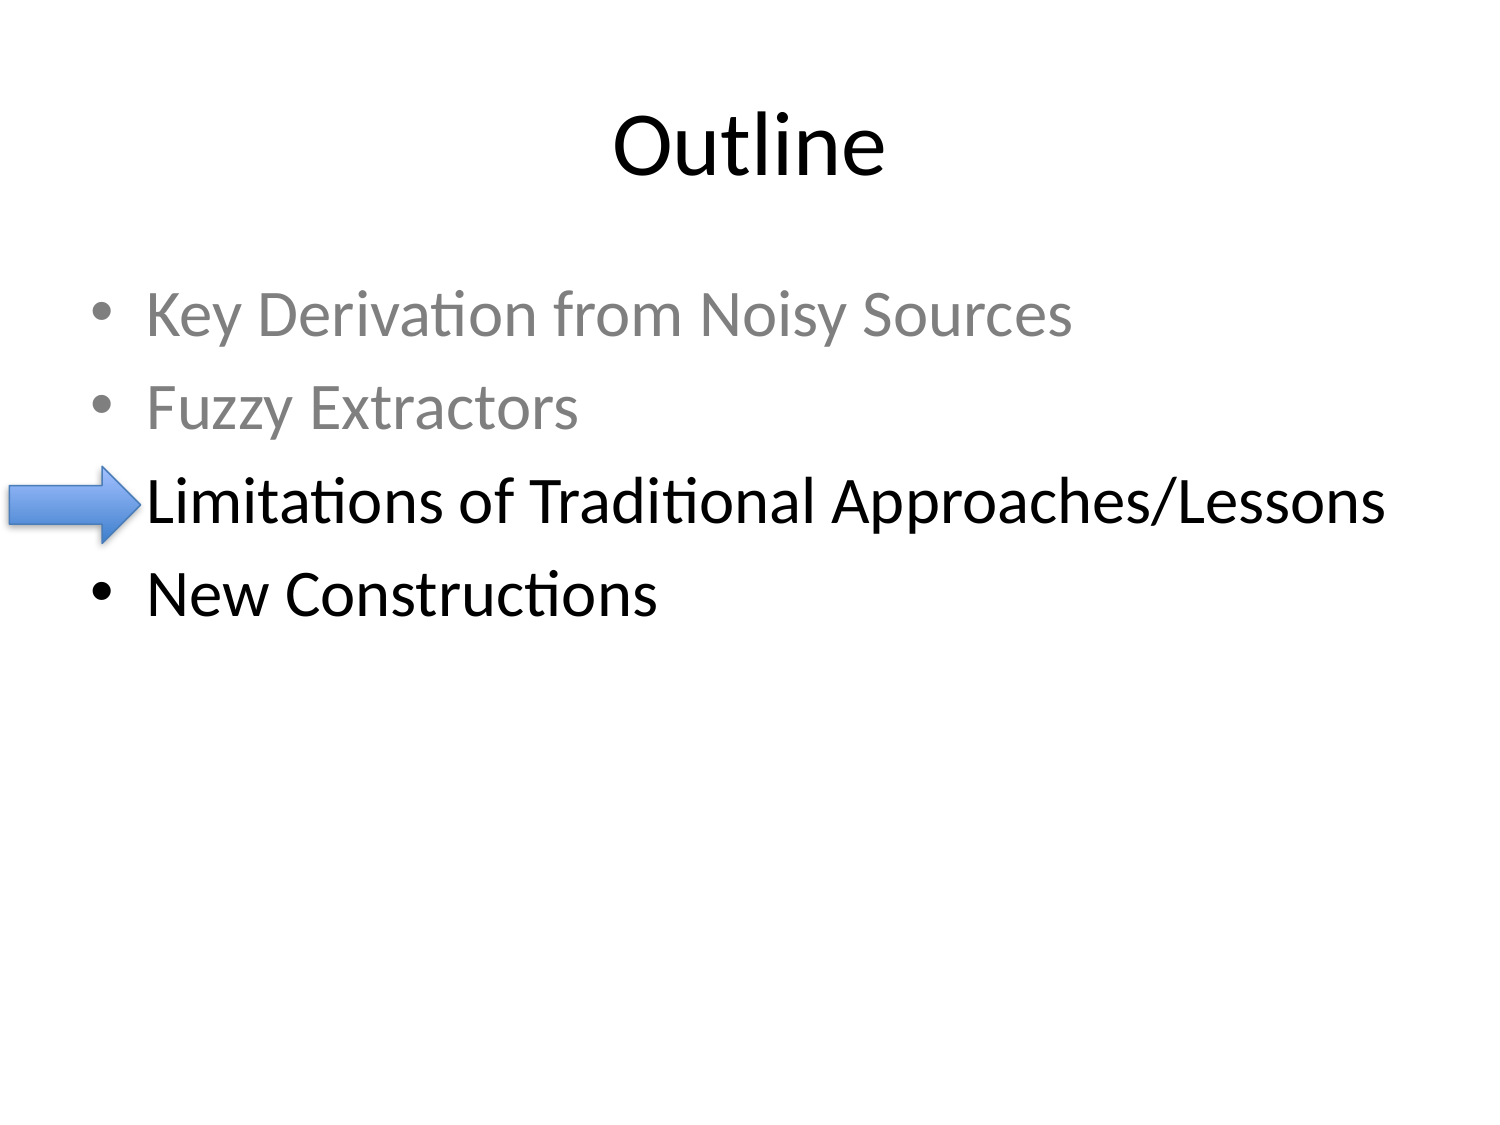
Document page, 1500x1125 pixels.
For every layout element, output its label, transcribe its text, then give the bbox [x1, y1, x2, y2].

text_box [8, 465, 142, 545]
title Outline [75, 45, 1425, 233]
list Key Derivation from Noisy Sources Fuzzy Extractors Limitations of Traditional Approaches/Lessons New Constructions [75, 262, 1425, 1005]
